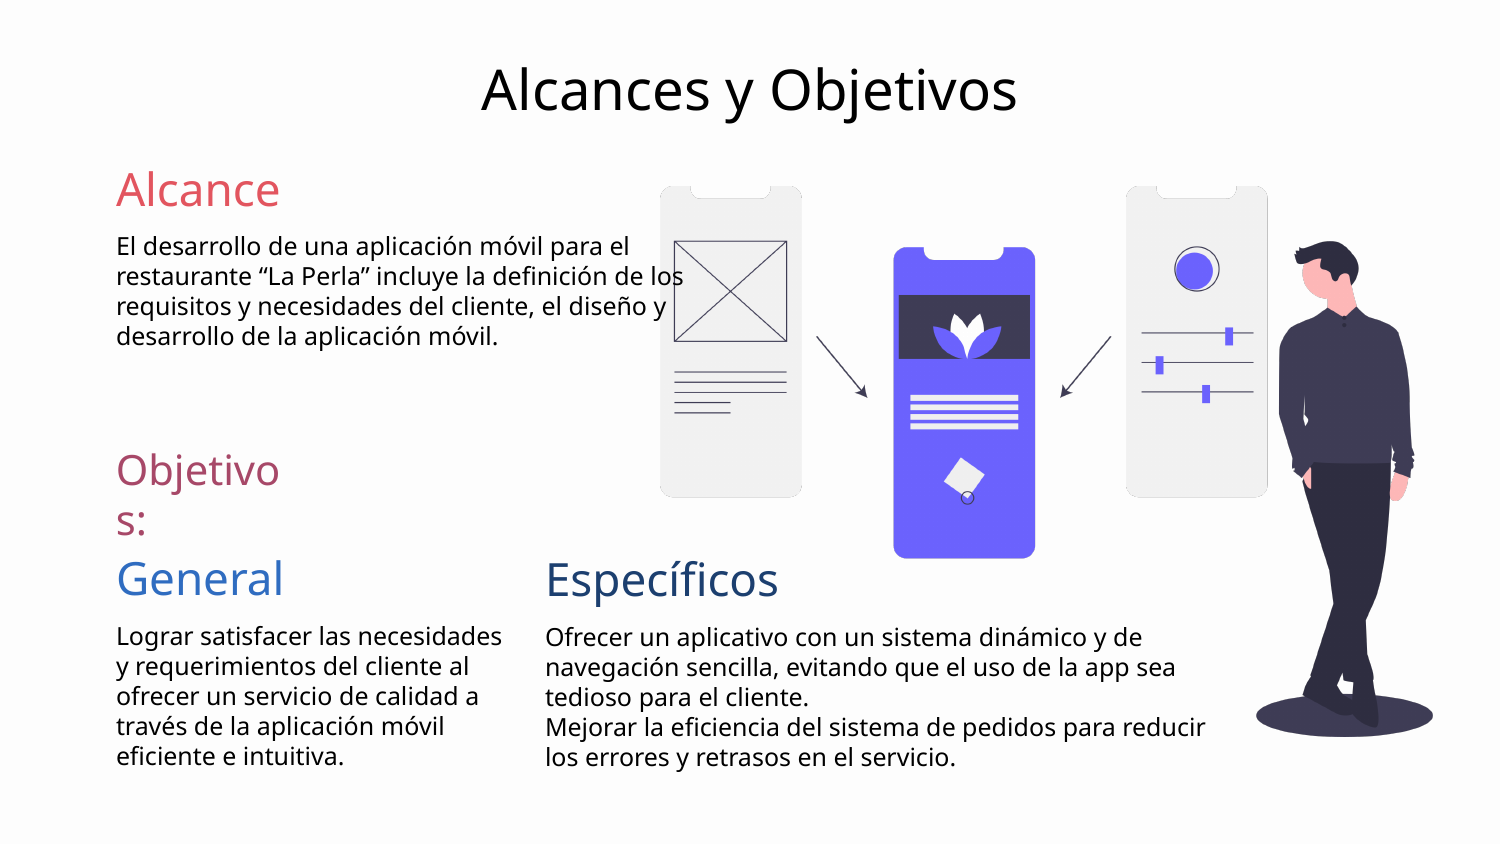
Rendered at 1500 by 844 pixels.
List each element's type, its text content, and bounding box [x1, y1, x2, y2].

picture [660, 186, 1433, 737]
text_box Objetivos: [101, 471, 304, 518]
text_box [100, 144, 751, 346]
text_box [529, 527, 1239, 762]
title Alcances y Objetivos [82, 78, 1418, 97]
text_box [100, 527, 527, 760]
